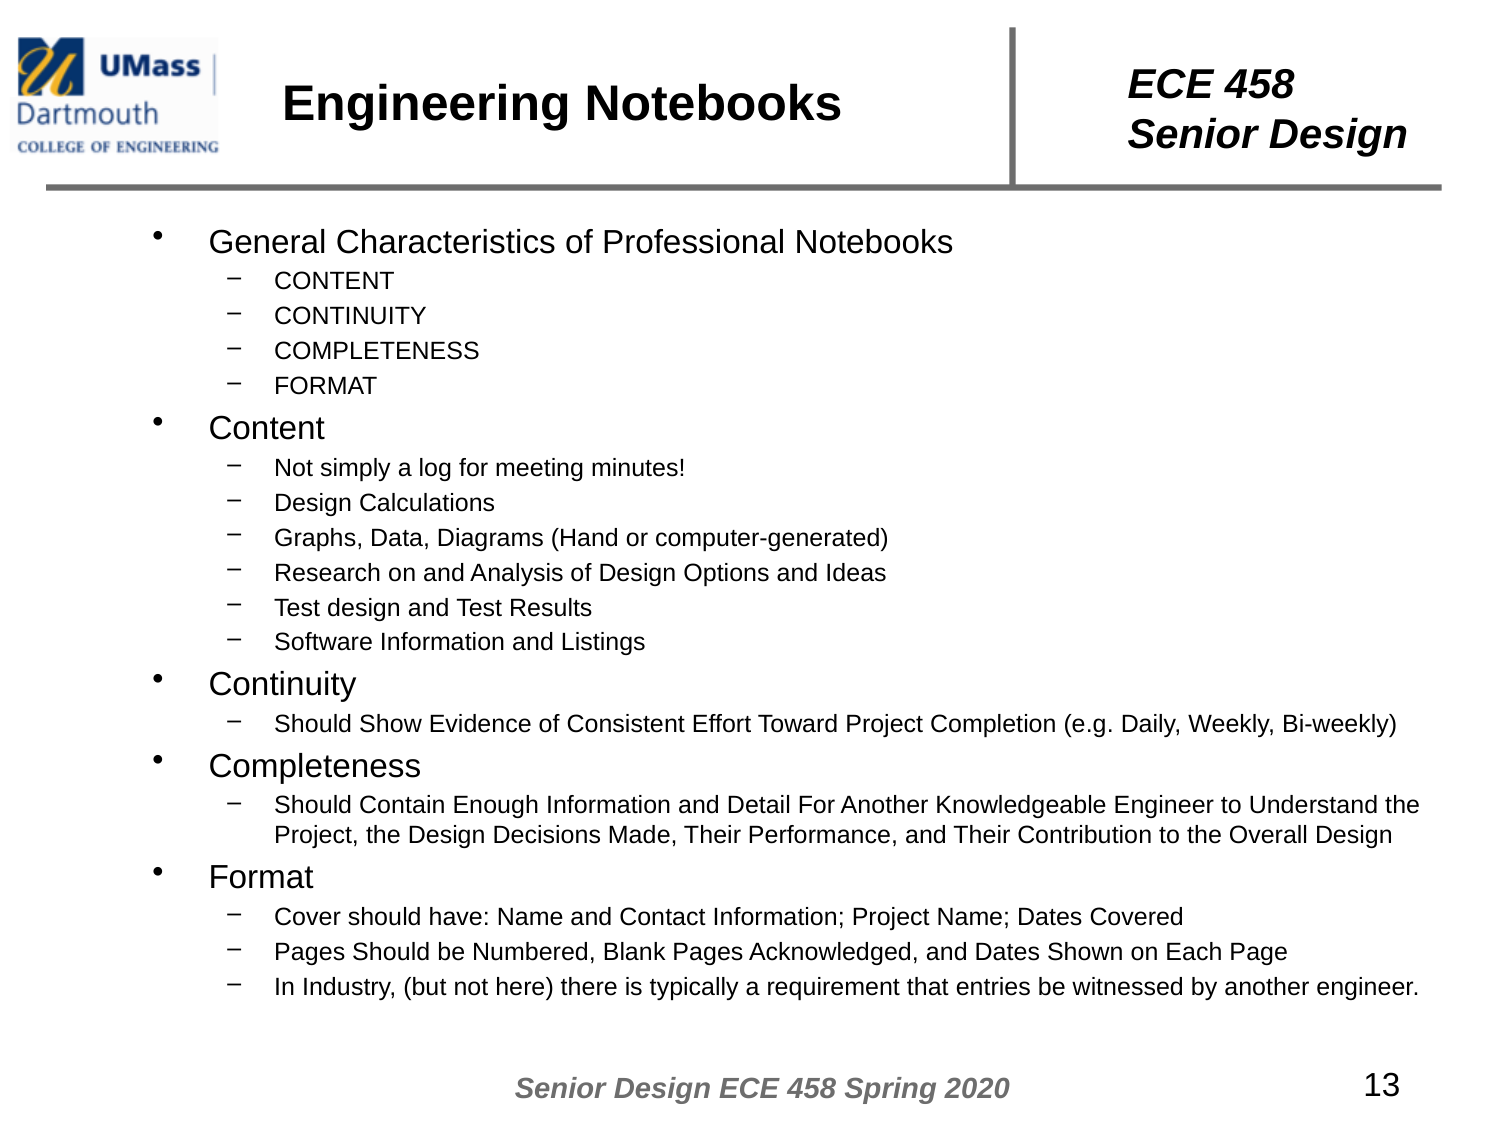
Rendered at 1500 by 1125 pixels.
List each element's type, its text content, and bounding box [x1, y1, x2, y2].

picture [9, 37, 238, 161]
title Engineering Notebooks [125, 50, 1000, 150]
list General Characteristics of Professional Notebooks CONTENT CONTINUITY COMPLETENESS FORMAT Content Not simply a log for meeting minutes! Design Calculations Graphs, Data, Diagrams (Hand or computer-generated) Research on and Analysis of Design Options and Ideas Test design and Test Results Software Information and Listings Continuity Should Show Evidence of Consistent Effort Toward Project Completion (e.g. Daily, Weekly, Bi-weekly) Completeness Should Contain Enough Information and Detail For Another Knowledgeable Engineer to Understand the Project, the Design Decisions Made, Their Performance, and Their Contribution to the Overall Design Format Cover should have: Name and Contact Information; Project Name; Dates Covered Pages Should be Numbered, Blank Pages Acknowledged, and Dates Shown on Each Page In Industry, (but not here) there is typically a requirement that entries be witnessed by another engineer. [137, 212, 1450, 1063]
